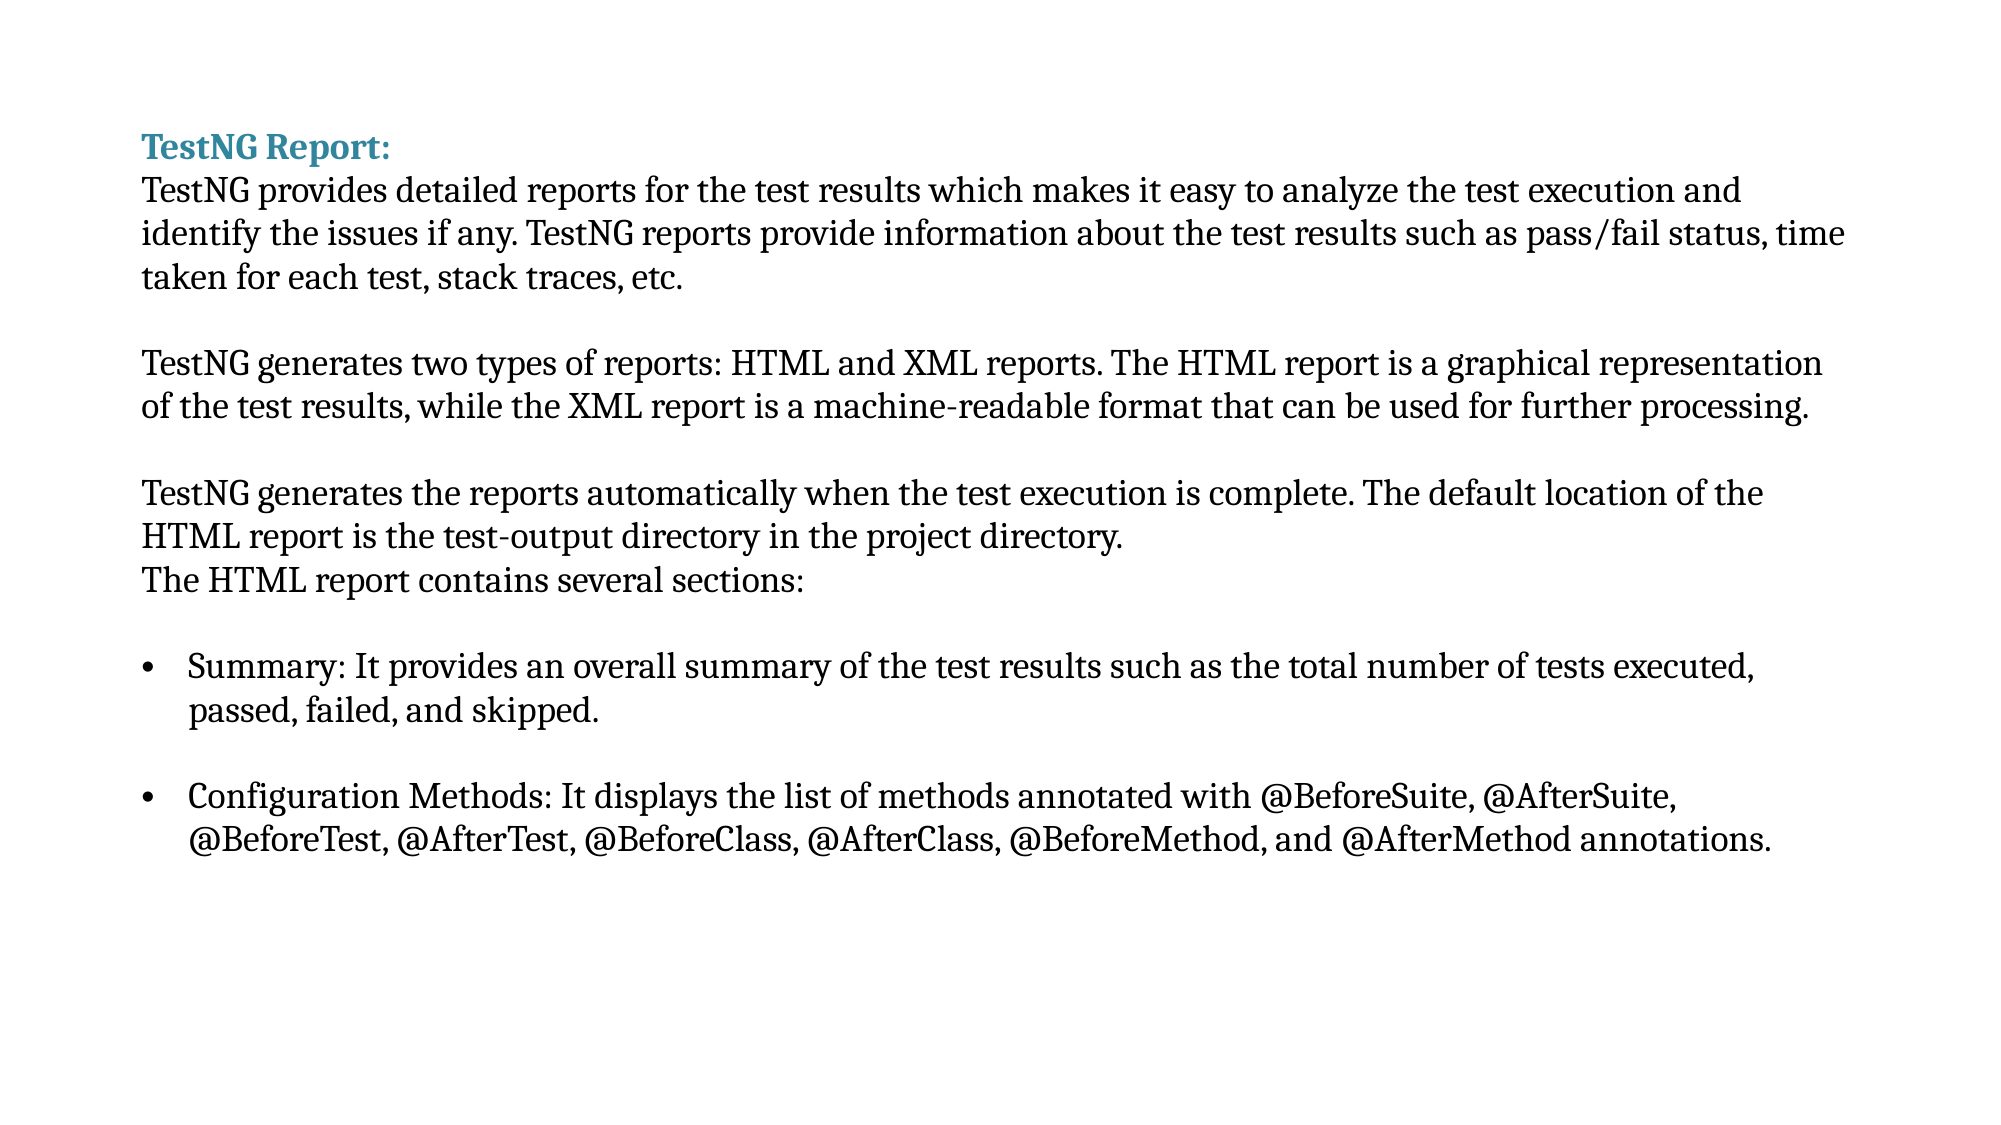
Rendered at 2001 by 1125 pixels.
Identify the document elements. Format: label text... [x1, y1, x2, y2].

table_header TestNG Report: TestNG provides detailed reports for the test results which makes it easy to analyze the test execution and identify the issues if any. TestNG reports provide information about the test results such as pass/fail status, time taken for each test, stack traces, etc. TestNG generates two types of reports: HTML and XML reports. The HTML report is a graphical representation of the test results, while the XML report is a machine-readable format that can be used for further processing. TestNG generates the reports automatically when the test execution is complete. The default location of the HTML report is the test-output directory in the project directory. The HTML report contains several sections: Summary: It provides an overall summary of the test results such as the total number of tests executed, passed, failed, and skipped. Configuration Methods: It displays the list of methods annotated with @BeforeSuite, @AfterSuite, @BeforeTest, @AfterTest, @BeforeClass, @AfterClass, @BeforeMethod, and @AfterMethod annotations. [127, 119, 1870, 1000]
